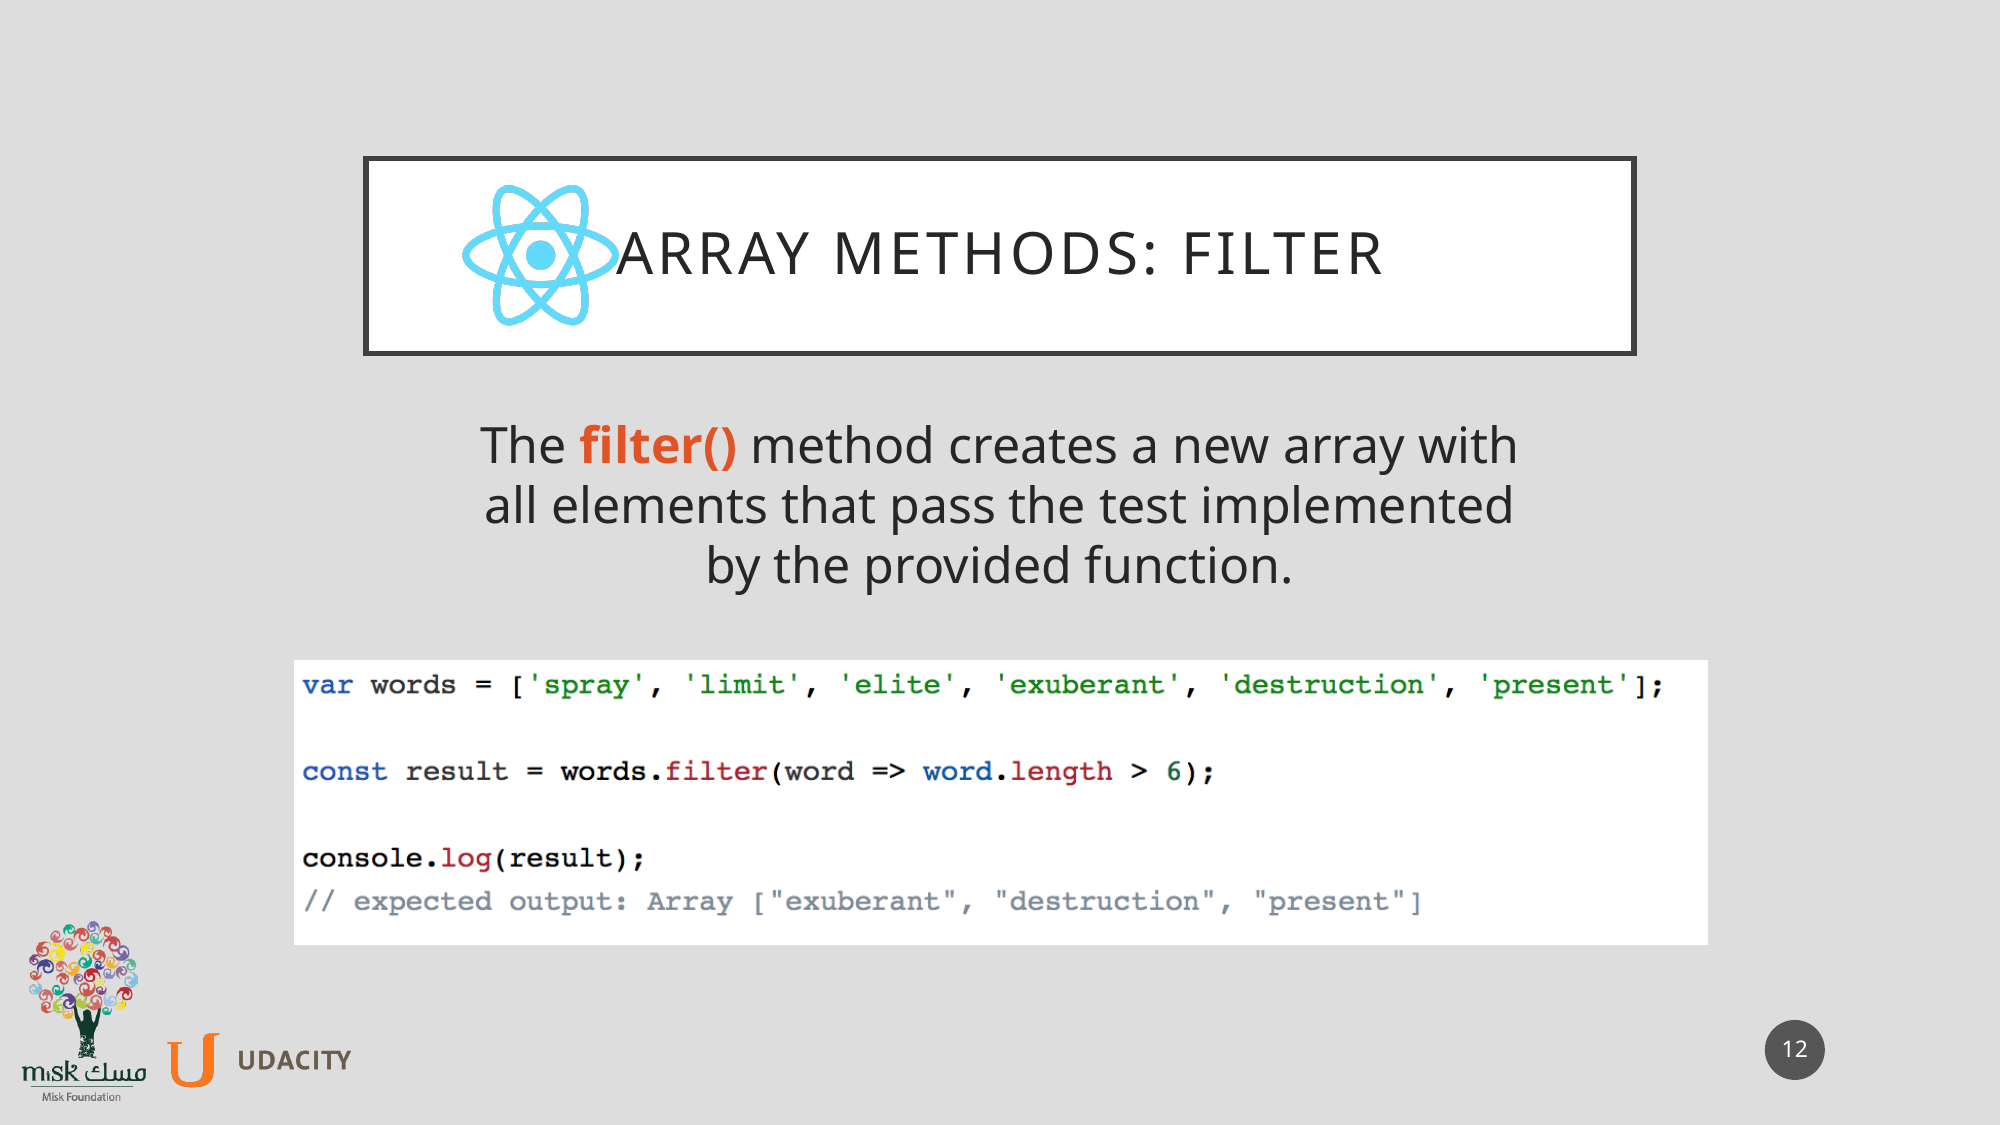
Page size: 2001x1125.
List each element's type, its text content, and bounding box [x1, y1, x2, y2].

slide_number 12 [1764, 1019, 1825, 1080]
picture [292, 660, 1709, 945]
picture [21, 921, 369, 1106]
title Array methods: Filter [363, 156, 1637, 356]
text_box The filter() method creates a new array with all elements that pass the test implemented by the provided function. [461, 405, 1538, 660]
picture [406, 160, 675, 351]
